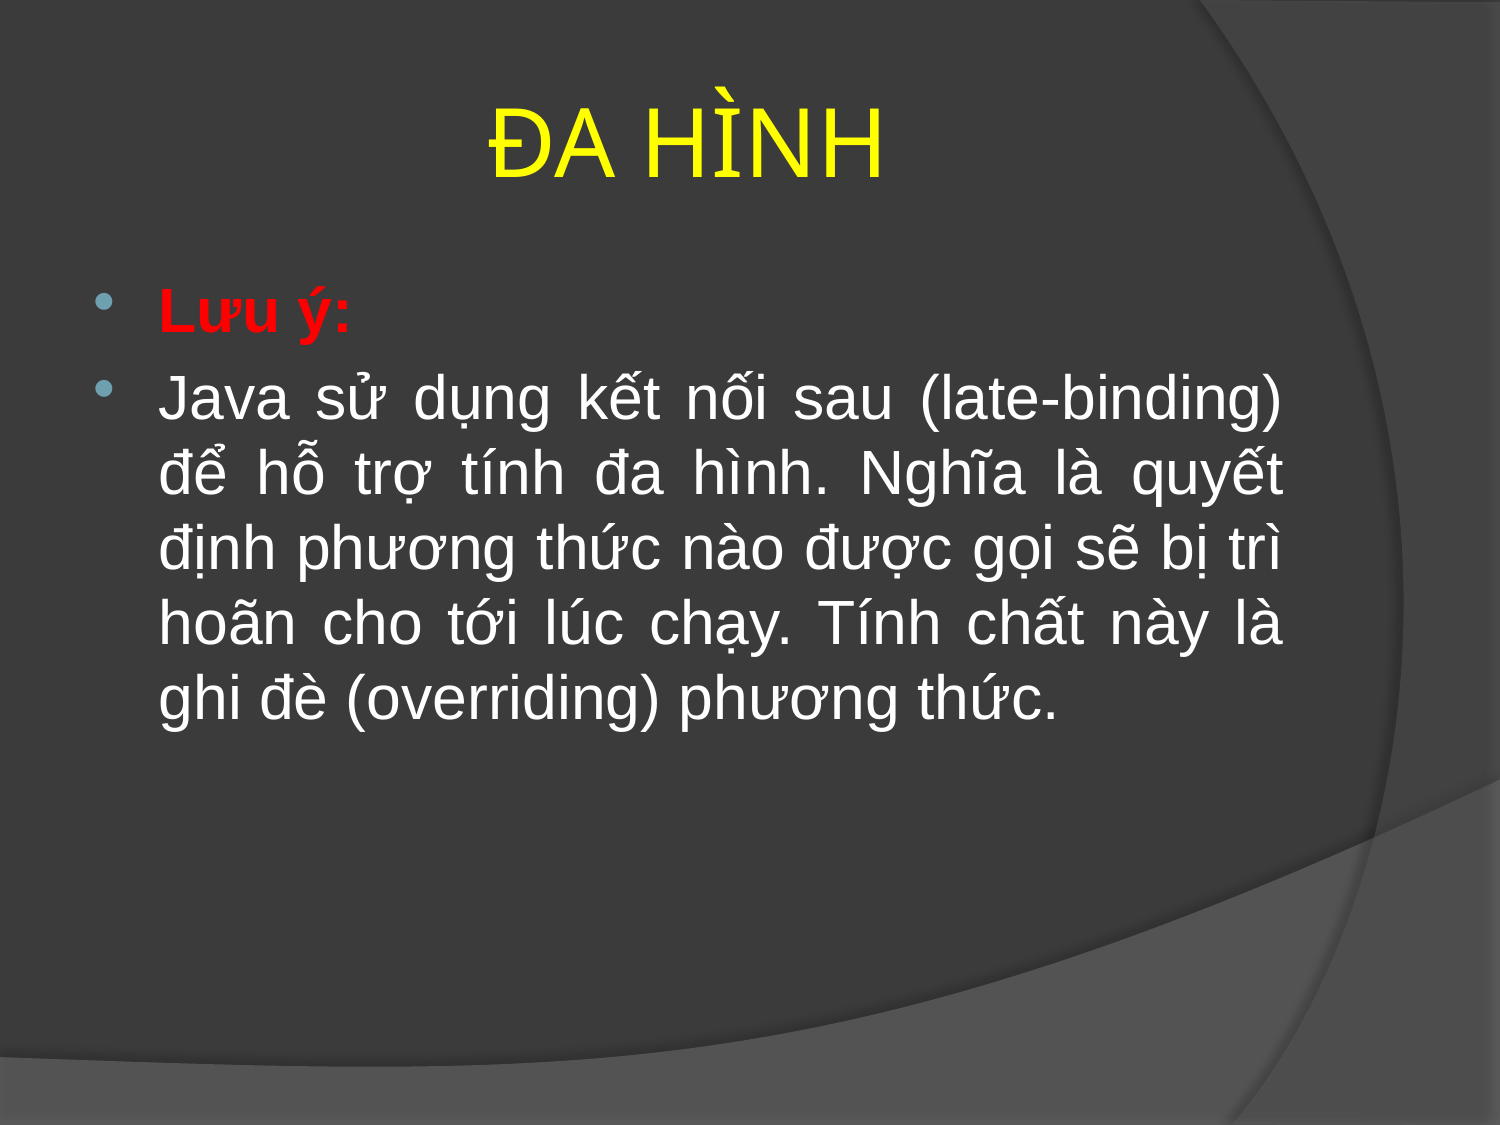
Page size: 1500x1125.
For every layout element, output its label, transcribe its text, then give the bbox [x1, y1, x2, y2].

list Lưu ý: Java sử dụng kết nối sau (late-binding) để hỗ trợ tính đa hình. Nghĩa là quyết định phương thức nào được gọi sẽ bị trì hoãn cho tới lúc chạy. Tính chất này là ghi đè (overriding) phương thức. [75, 262, 1300, 1005]
title ĐA HÌNH [75, 45, 1300, 233]
